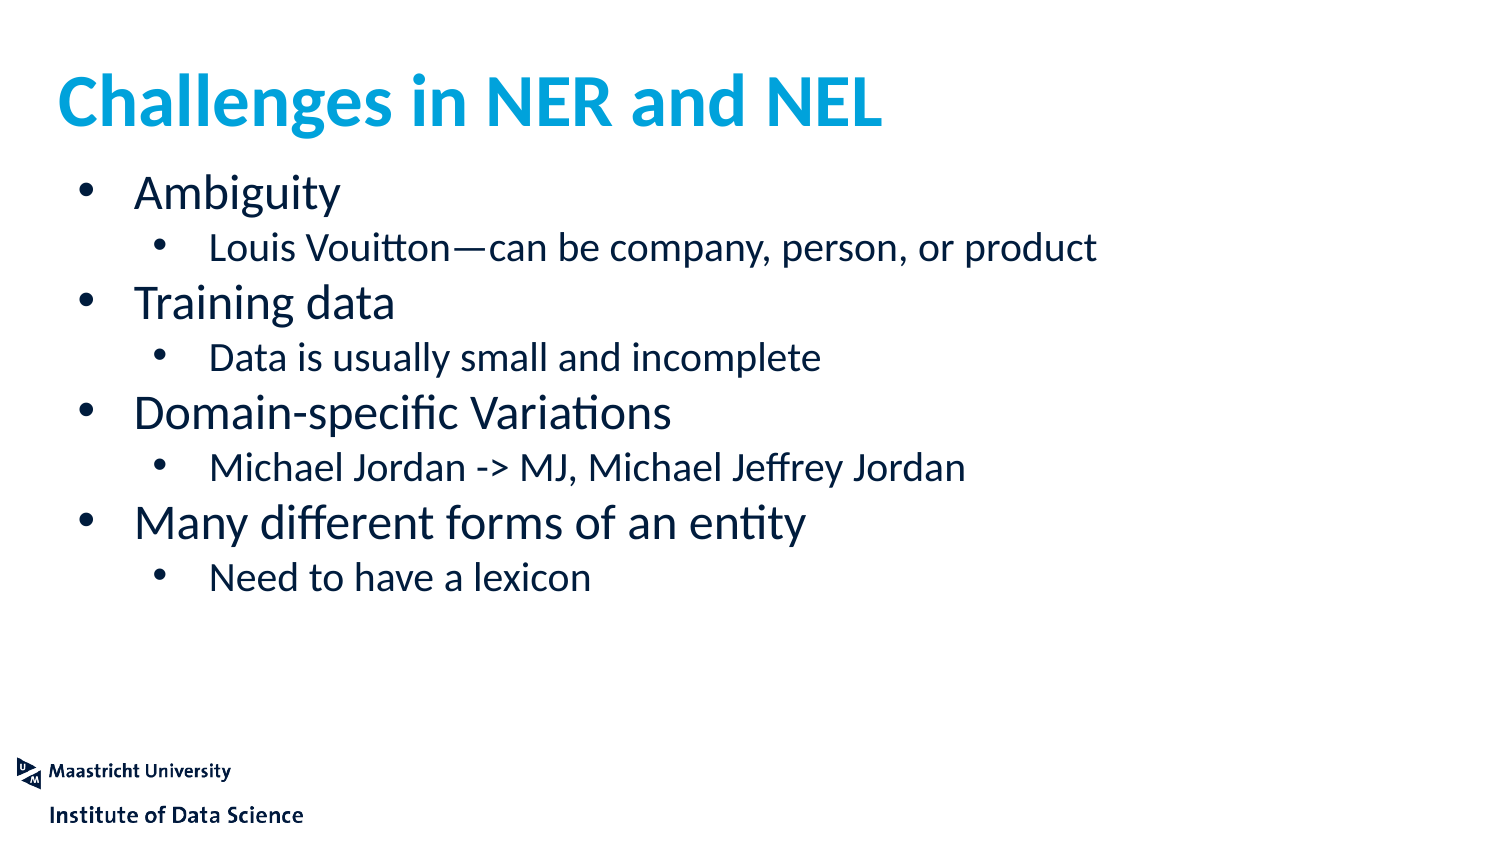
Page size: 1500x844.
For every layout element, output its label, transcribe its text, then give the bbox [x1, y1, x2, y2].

picture [0, 735, 397, 844]
list Ambiguity Louis Vouitton—can be company, person, or product Training data Data is usually small and incomplete Domain-specific Variations Michael Jordan -> MJ, Michael Jeffrey Jordan Many different forms of an entity Need to have a lexicon [59, 159, 1425, 606]
title Challenges in NER and NEL [59, 50, 1425, 144]
